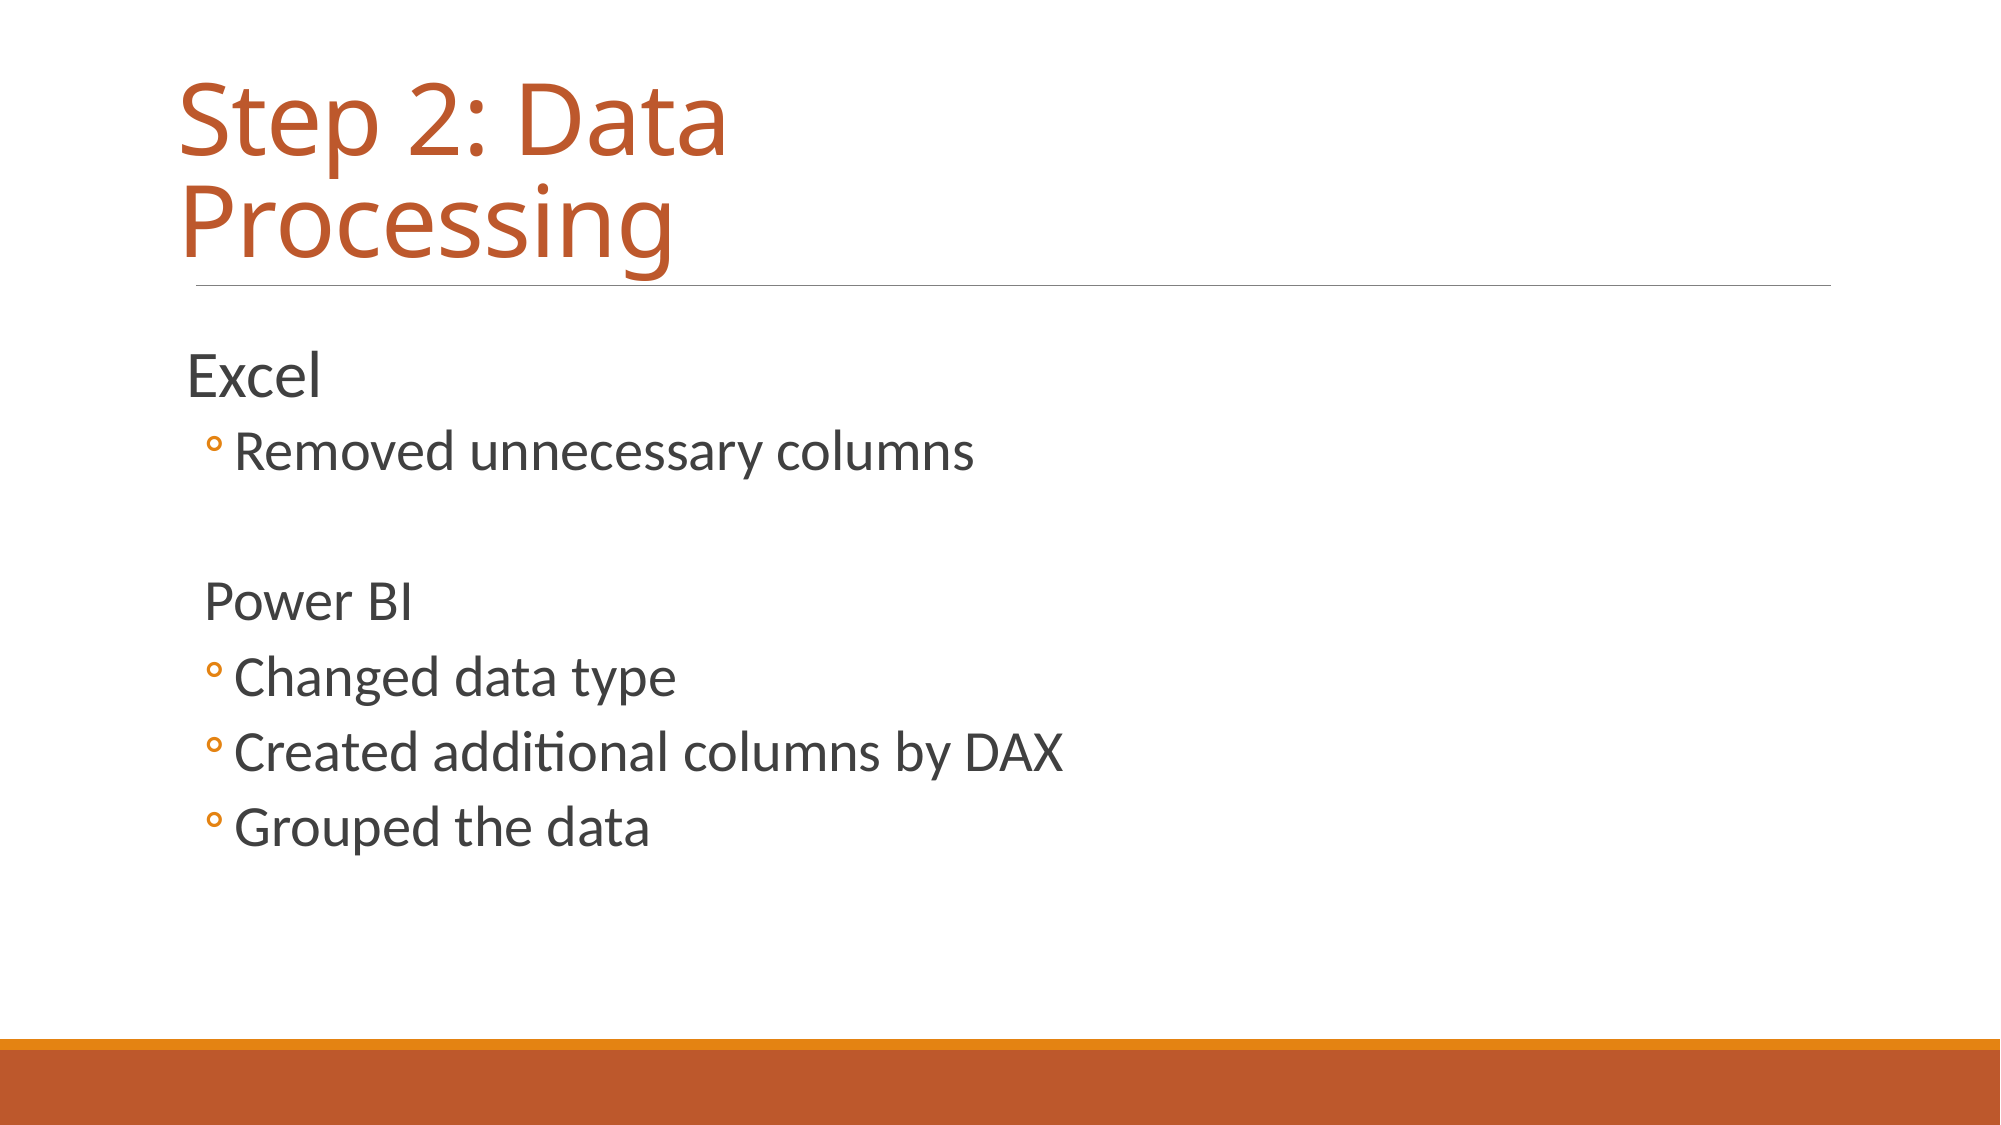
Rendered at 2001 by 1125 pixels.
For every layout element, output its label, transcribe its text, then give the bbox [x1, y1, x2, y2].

title Step 2: Data Processing [162, 47, 1270, 285]
list Excel Removed unnecessary columns Power BI Changed data type Created additional columns by DAX Grouped the data [171, 332, 1270, 963]
